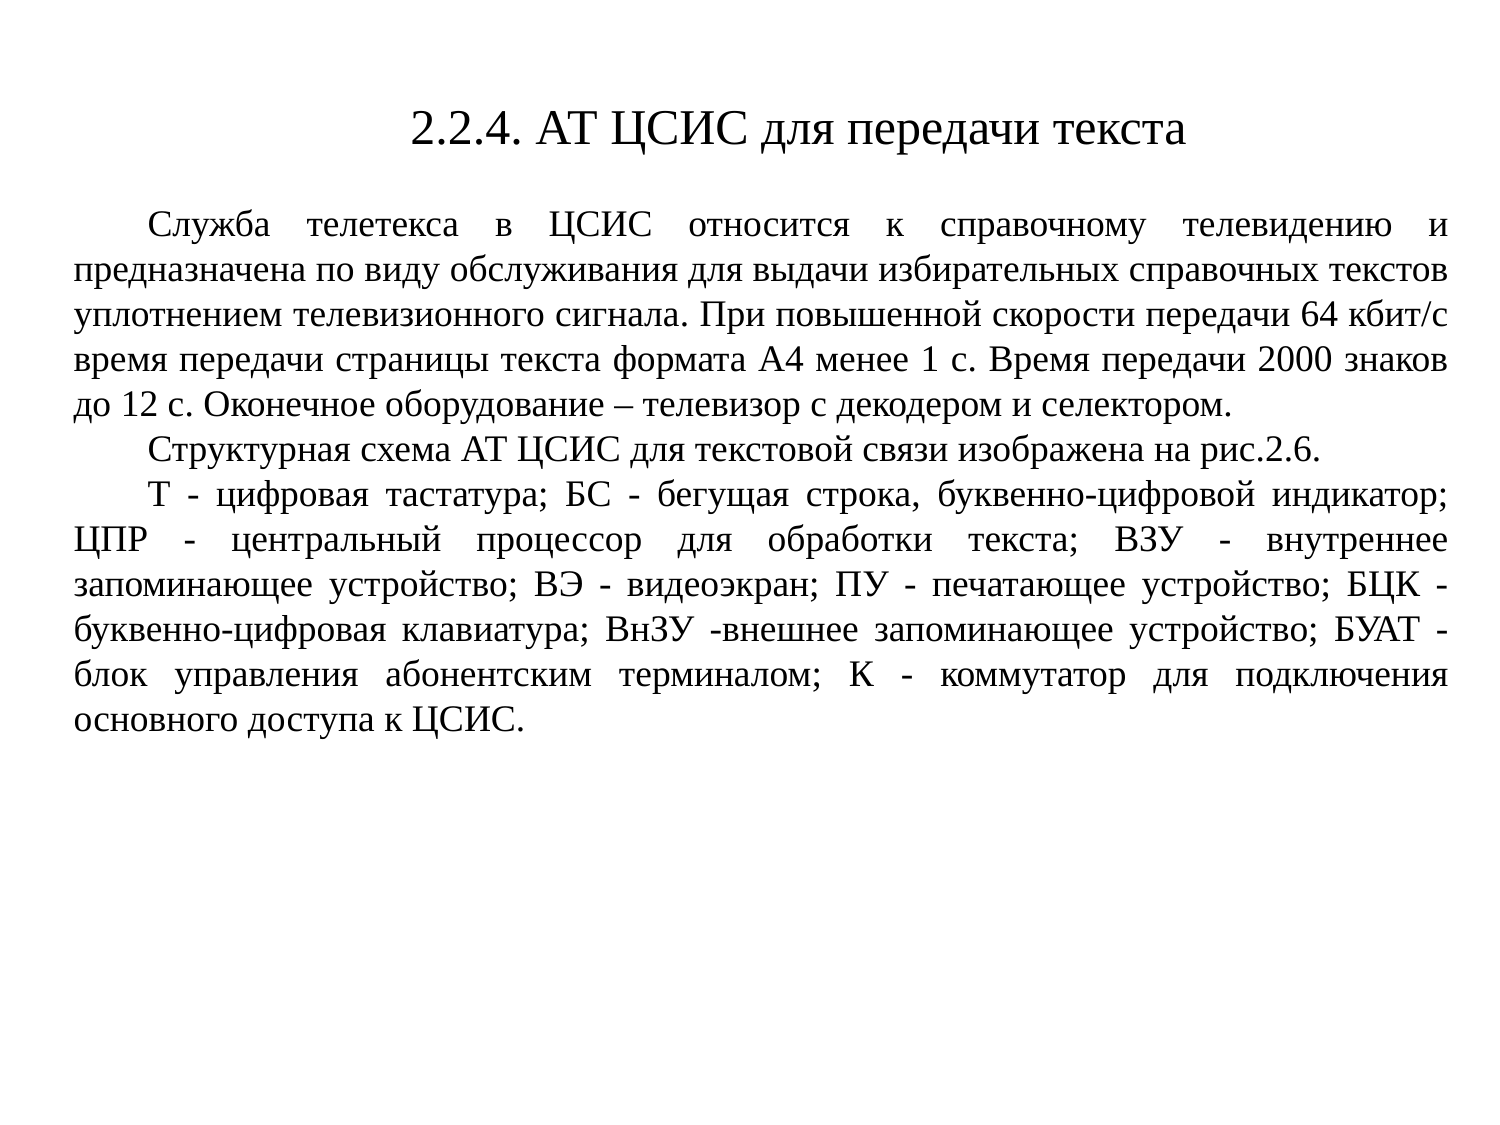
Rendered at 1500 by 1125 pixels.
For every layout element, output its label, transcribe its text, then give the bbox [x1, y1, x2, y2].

text_box 2.2.4. АТ ЦСИС для передачи текста Служба телетекса в ЦСИС относится к справочному телевидению и предназначена по виду обслуживания для выдачи избирательных справочных текстов уплотнением телевизионного сигнала. При повышенной скорости передачи 64 кбит/с время передачи страницы текста формата А4 менее 1 с. Время передачи 2000 знаков до 12 с. Оконечное оборудование – телевизор с декодером и селектором. Структурная схема АТ ЦСИС для текстовой связи изображена на рис.2.6. Т - цифровая тастатура; БС - бегущая строка, буквенно-цифровой индикатор; ЦПР - центральный процессор для обработки текста; ВЗУ - внутреннее запоминающее устройство; ВЭ - видеоэкран; ПУ - печатающее устройство; БЦК - буквенно-цифровая клавиатура; ВнЗУ -внешнее запоминающее устройство; БУАТ - блок управления абонентским терминалом; К - коммутатор для подключения основного доступа к ЦСИС. [58, 86, 1465, 747]
